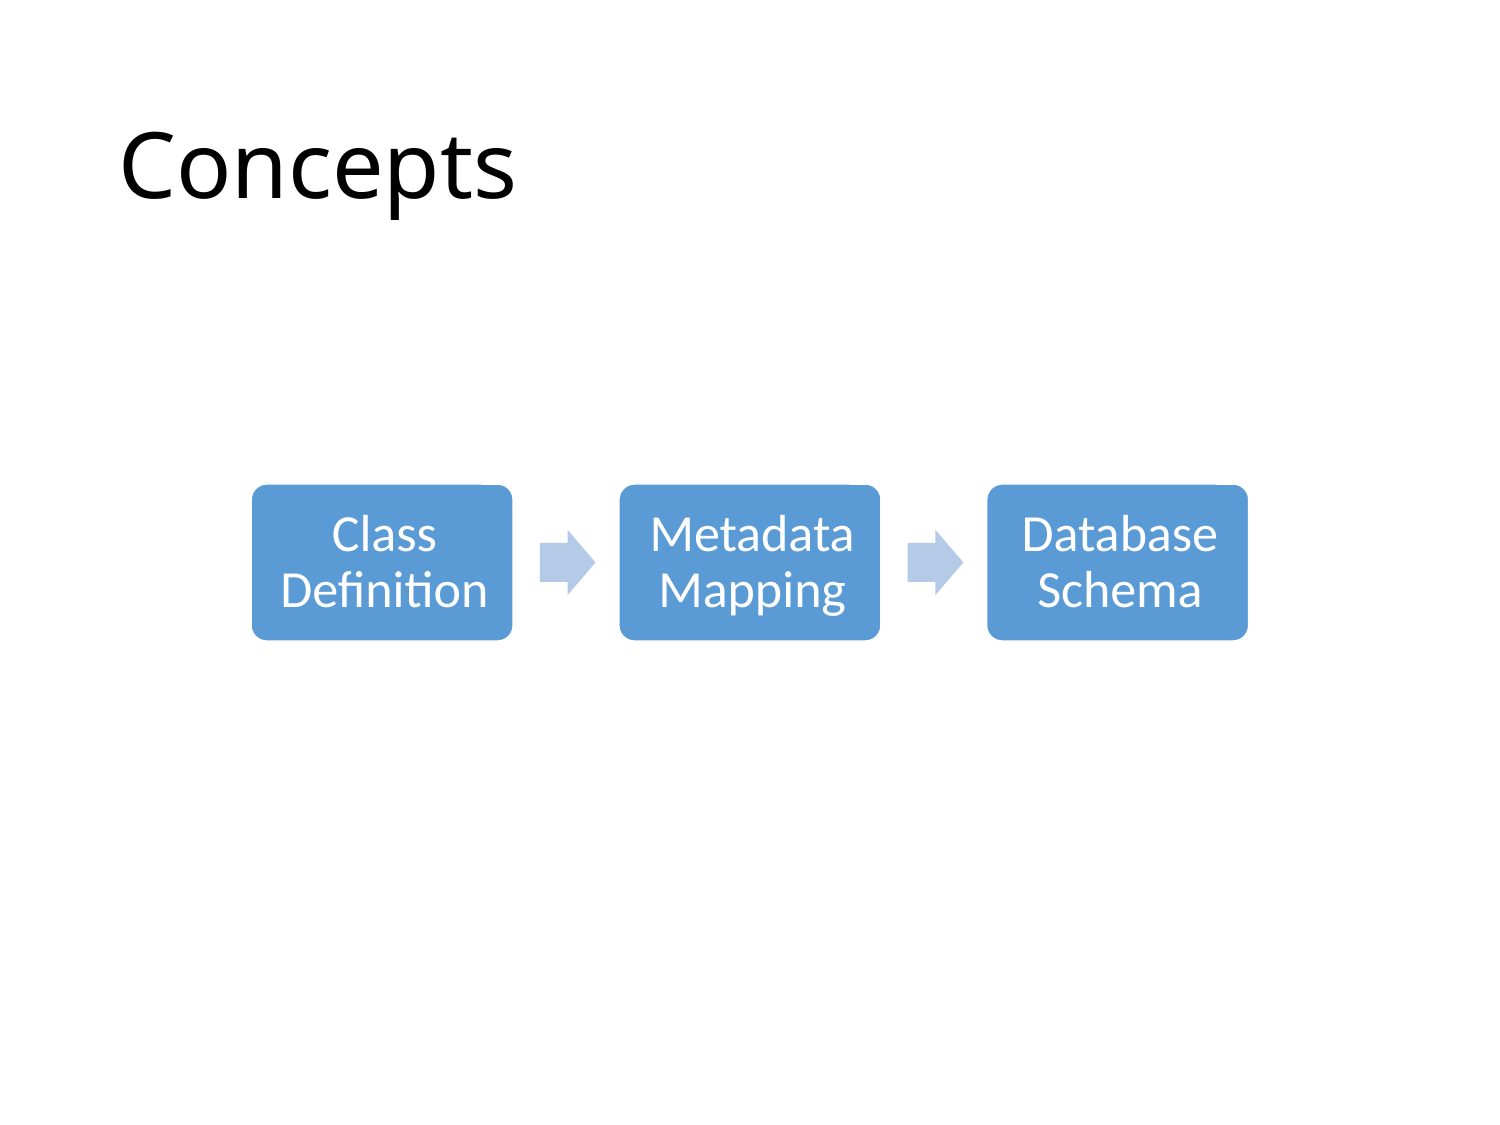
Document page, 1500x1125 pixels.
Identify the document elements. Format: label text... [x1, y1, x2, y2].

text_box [249, 229, 1250, 896]
title Concepts [103, 59, 1397, 278]
